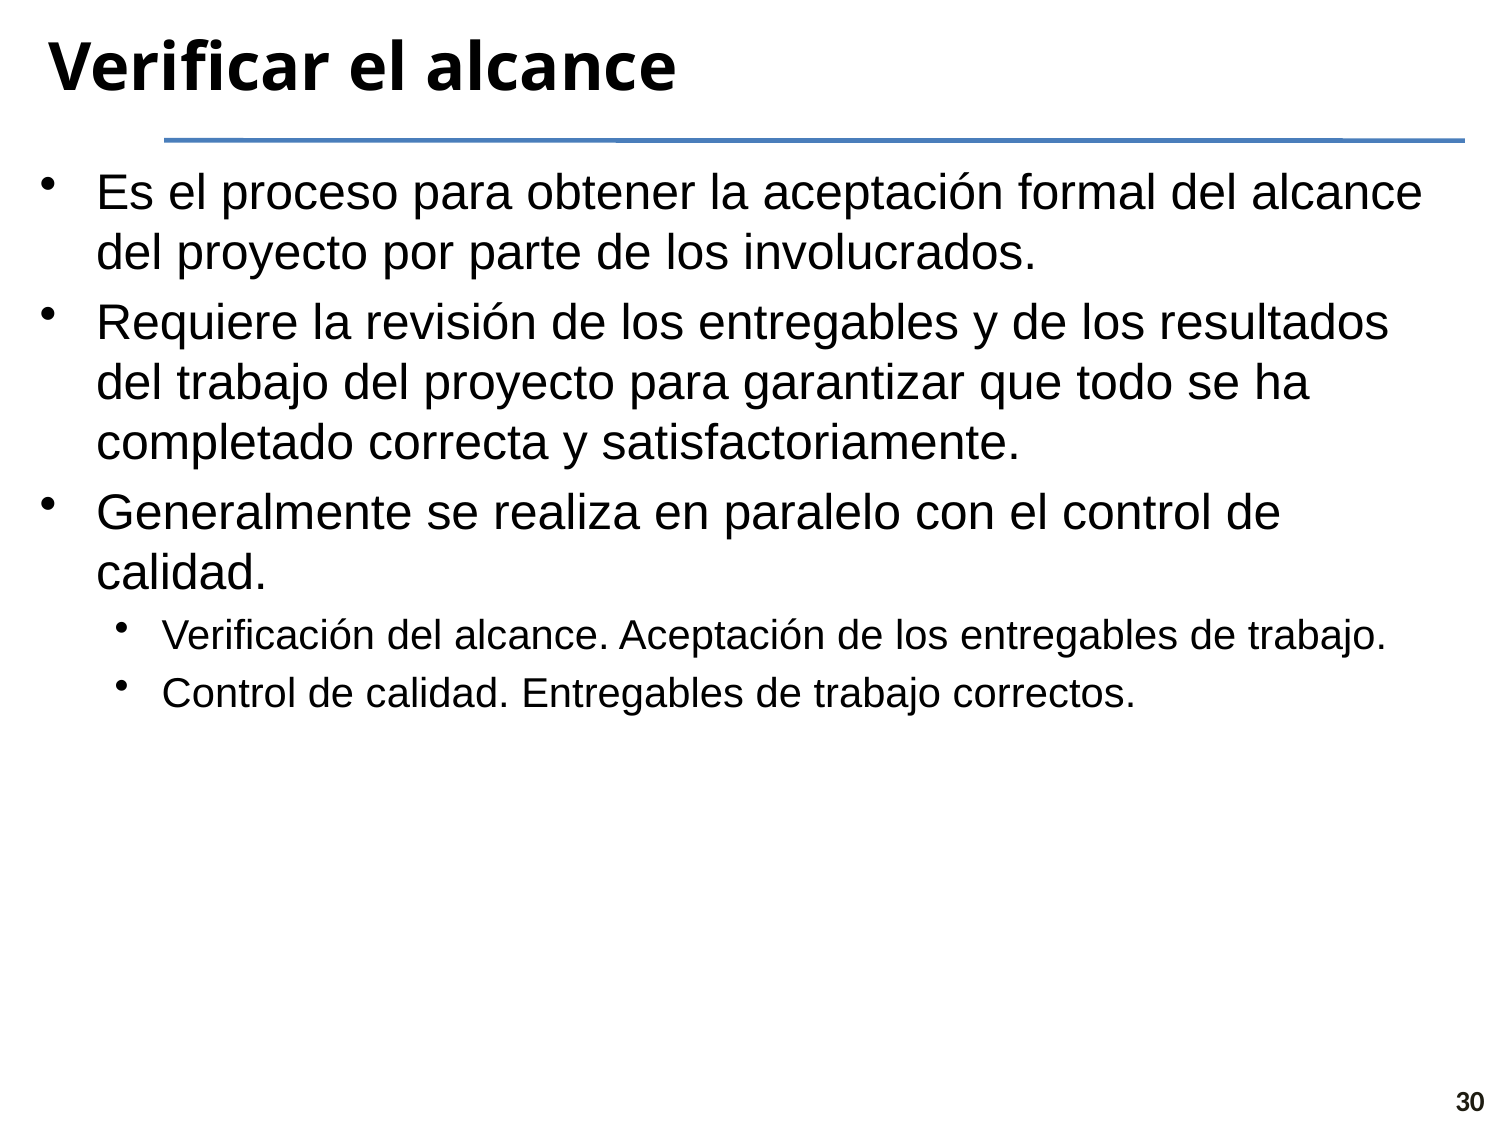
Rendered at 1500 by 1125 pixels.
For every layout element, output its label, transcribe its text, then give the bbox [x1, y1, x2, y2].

title Verificar el alcance [33, 35, 1400, 92]
slide_number 30 [1275, 1074, 1500, 1125]
text_box Es el proceso para obtener la aceptación formal del alcance del proyecto por parte de los involucrados. Requiere la revisión de los entregables y de los resultados del trabajo del proyecto para garantizar que todo se ha completado correcta y satisfactoriamente. Generalmente se realiza en paralelo con el control de calidad. Verificación del alcance. Aceptación de los entregables de trabajo. Control de calidad. Entregables de trabajo correctos. [24, 151, 1459, 1090]
